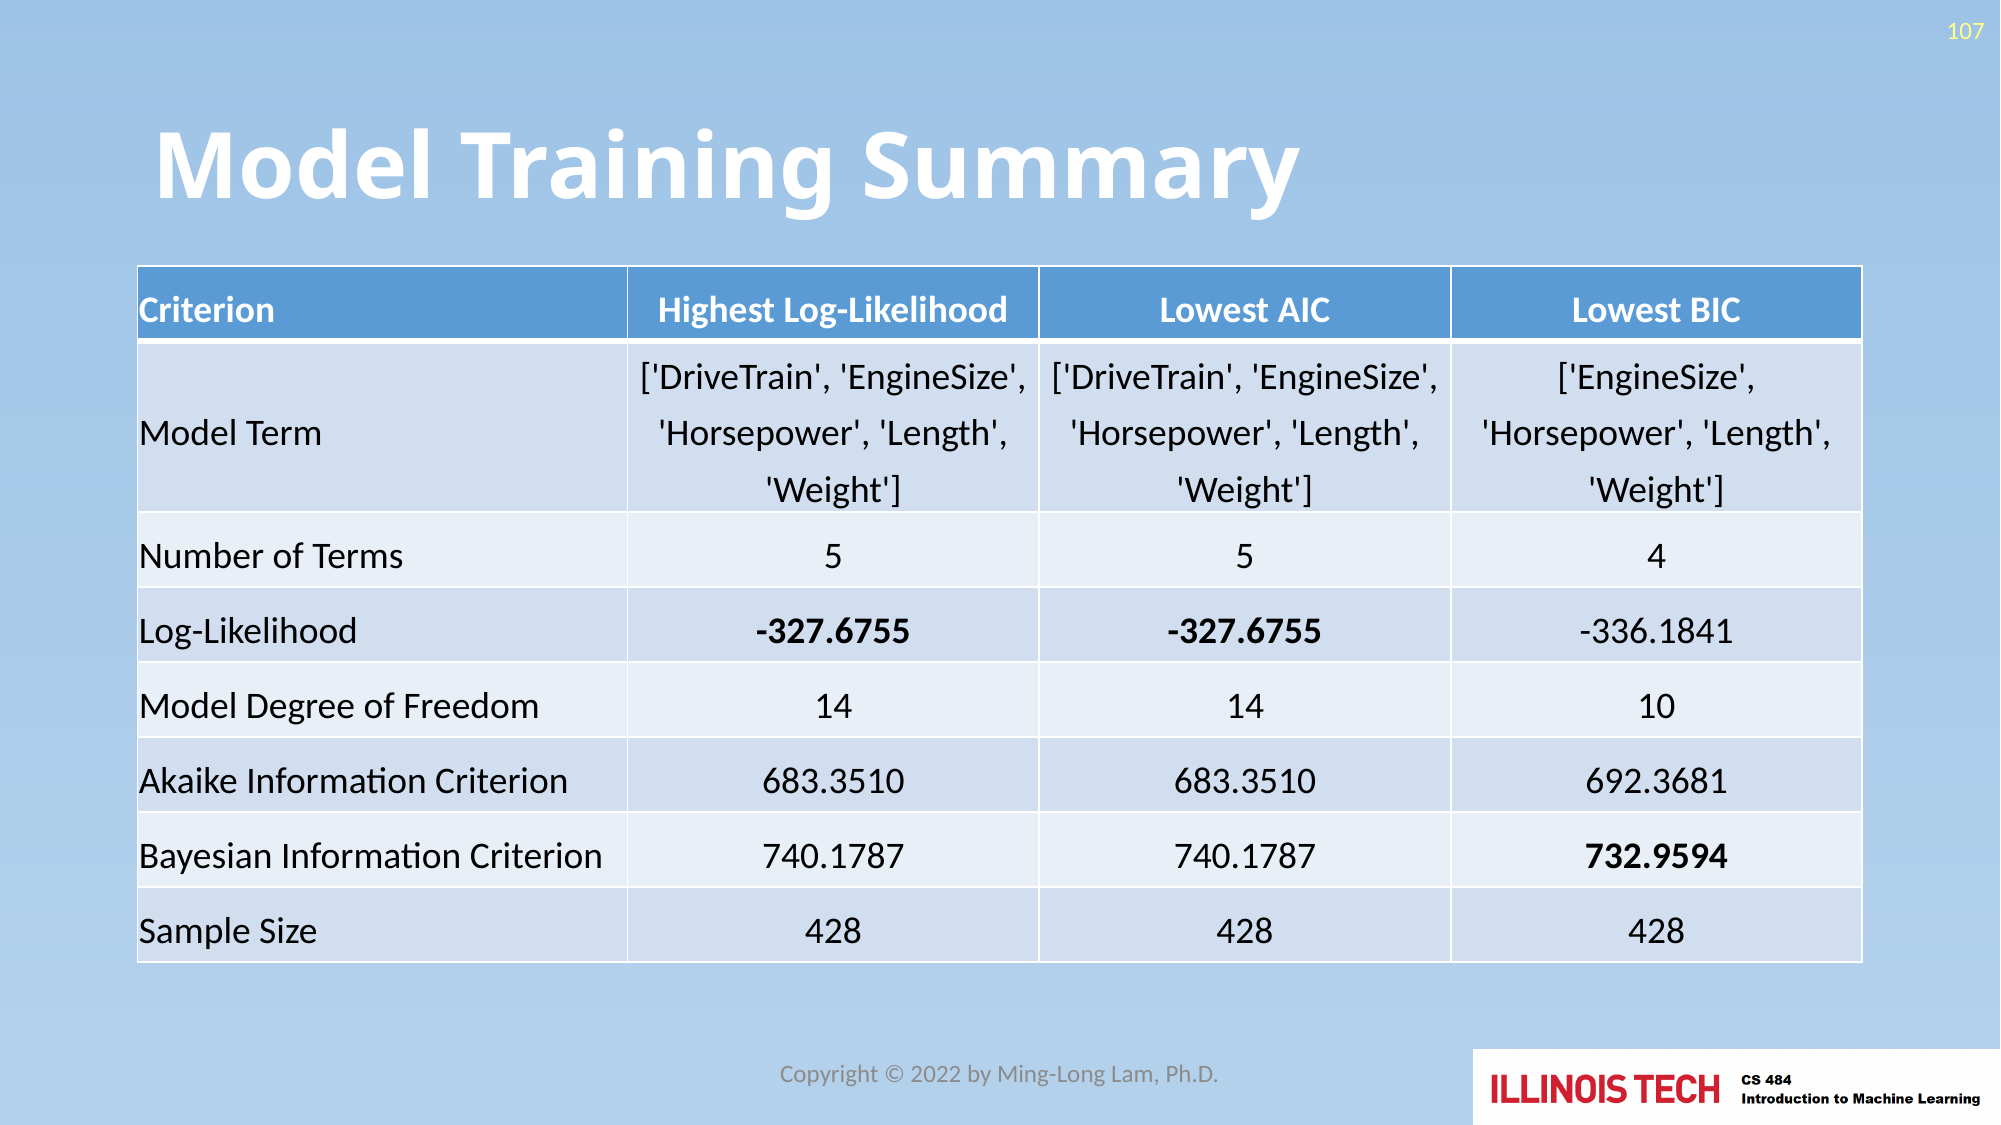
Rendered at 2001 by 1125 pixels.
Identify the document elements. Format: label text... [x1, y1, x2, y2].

table_header Criterion [138, 267, 627, 338]
table_cell 4 [1452, 513, 1861, 586]
table_cell Number of Terms [138, 513, 627, 586]
table_cell -327.6755 [1040, 588, 1450, 661]
table_cell ['EngineSize', 'Horsepower', 'Length', 'Weight'] [1452, 344, 1861, 511]
table_cell ['DriveTrain', 'EngineSize', 'Horsepower', 'Length', 'Weight'] [1040, 344, 1450, 511]
table_header Lowest BIC [1452, 267, 1861, 338]
table_cell 14 [1040, 663, 1450, 736]
table_cell Akaike Information Criterion [138, 738, 627, 811]
table_cell 5 [1040, 513, 1450, 586]
table_cell 10 [1452, 663, 1861, 736]
table_cell Model Term [138, 344, 627, 511]
table_cell 428 [1452, 888, 1861, 961]
slide_number 107 [1550, 0, 2000, 60]
table_cell ['DriveTrain', 'EngineSize', 'Horsepower', 'Length', 'Weight'] [628, 344, 1038, 511]
footer Copyright © 2022 by Ming-Long Lam, Ph.D. [662, 1042, 1338, 1103]
table_cell 740.1787 [628, 813, 1038, 886]
table_header Lowest AIC [1040, 267, 1450, 338]
title Model Training Summary [137, 59, 1863, 265]
table_cell Log-Likelihood [138, 588, 627, 661]
table_cell Bayesian Information Criterion [138, 813, 627, 886]
table_cell 428 [1040, 888, 1450, 961]
table_cell 14 [628, 663, 1038, 736]
picture [1473, 1049, 2000, 1125]
table_cell Sample Size [138, 888, 627, 961]
table_cell Model Degree of Freedom [138, 663, 627, 736]
table_cell 5 [628, 513, 1038, 586]
table_cell 683.3510 [1040, 738, 1450, 811]
table_header Highest Log-Likelihood [628, 267, 1038, 338]
table_cell 683.3510 [628, 738, 1038, 811]
table_cell 692.3681 [1452, 738, 1861, 811]
table_cell -327.6755 [628, 588, 1038, 661]
table_cell 428 [628, 888, 1038, 961]
table_cell 732.9594 [1452, 813, 1861, 886]
table_cell 740.1787 [1040, 813, 1450, 886]
table_cell -336.1841 [1452, 588, 1861, 661]
